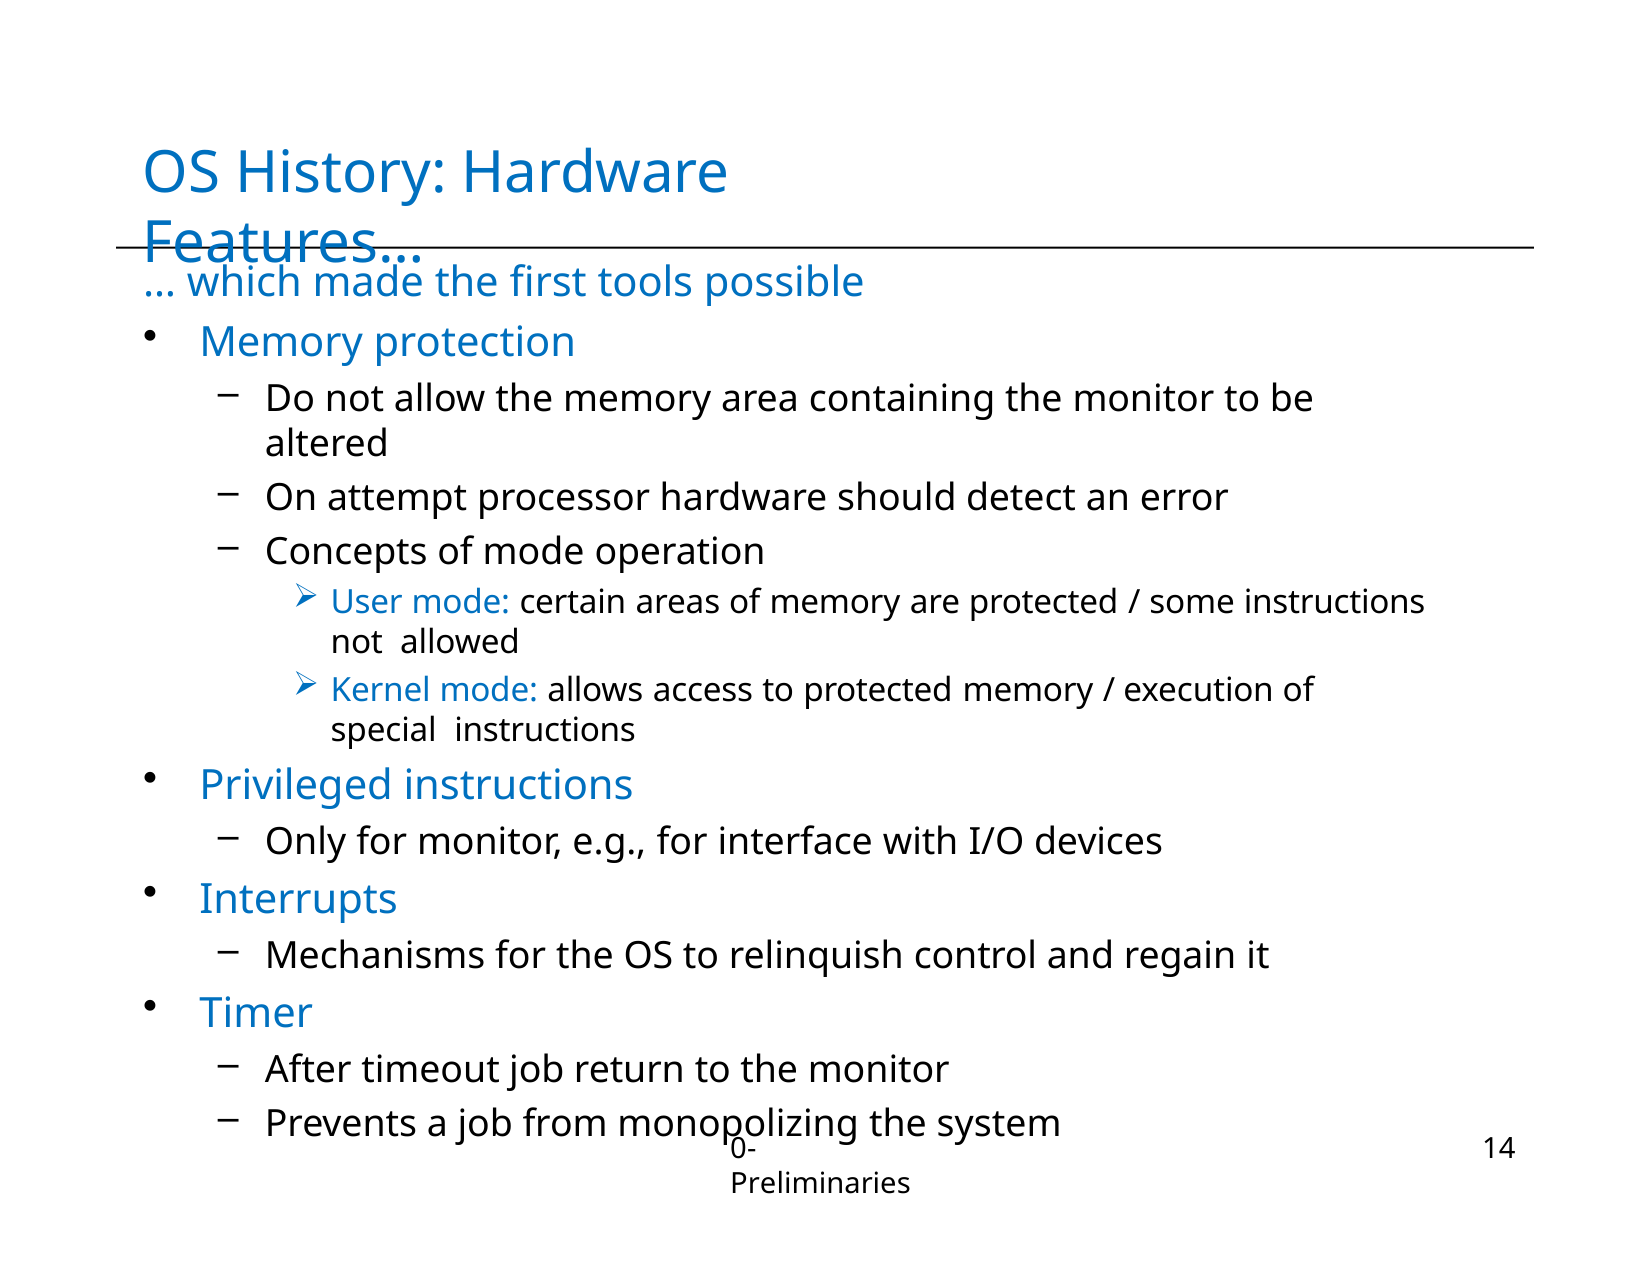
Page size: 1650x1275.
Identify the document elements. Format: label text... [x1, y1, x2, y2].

text_box … which made the first tools possible Memory protection Do not allow the memory area containing the monitor to be altered On attempt processor hardware should detect an error Concepts of mode operation User mode: certain areas of memory are protected / some instructions not allowed Kernel mode: allows access to protected memory / execution of special instructions Privileged instructions Only for monitor, e.g., for interface with I/O devices Interrupts Mechanisms for the OS to relinquish control and regain it Timer After timeout job return to the monitor Prevents a job from monopolizing the system [141, 242, 1430, 1144]
title OS History: Hardware Features… [140, 132, 993, 348]
text_box 14 [1480, 1127, 1521, 1165]
footer 0-Preliminaries [728, 1144, 923, 1275]
